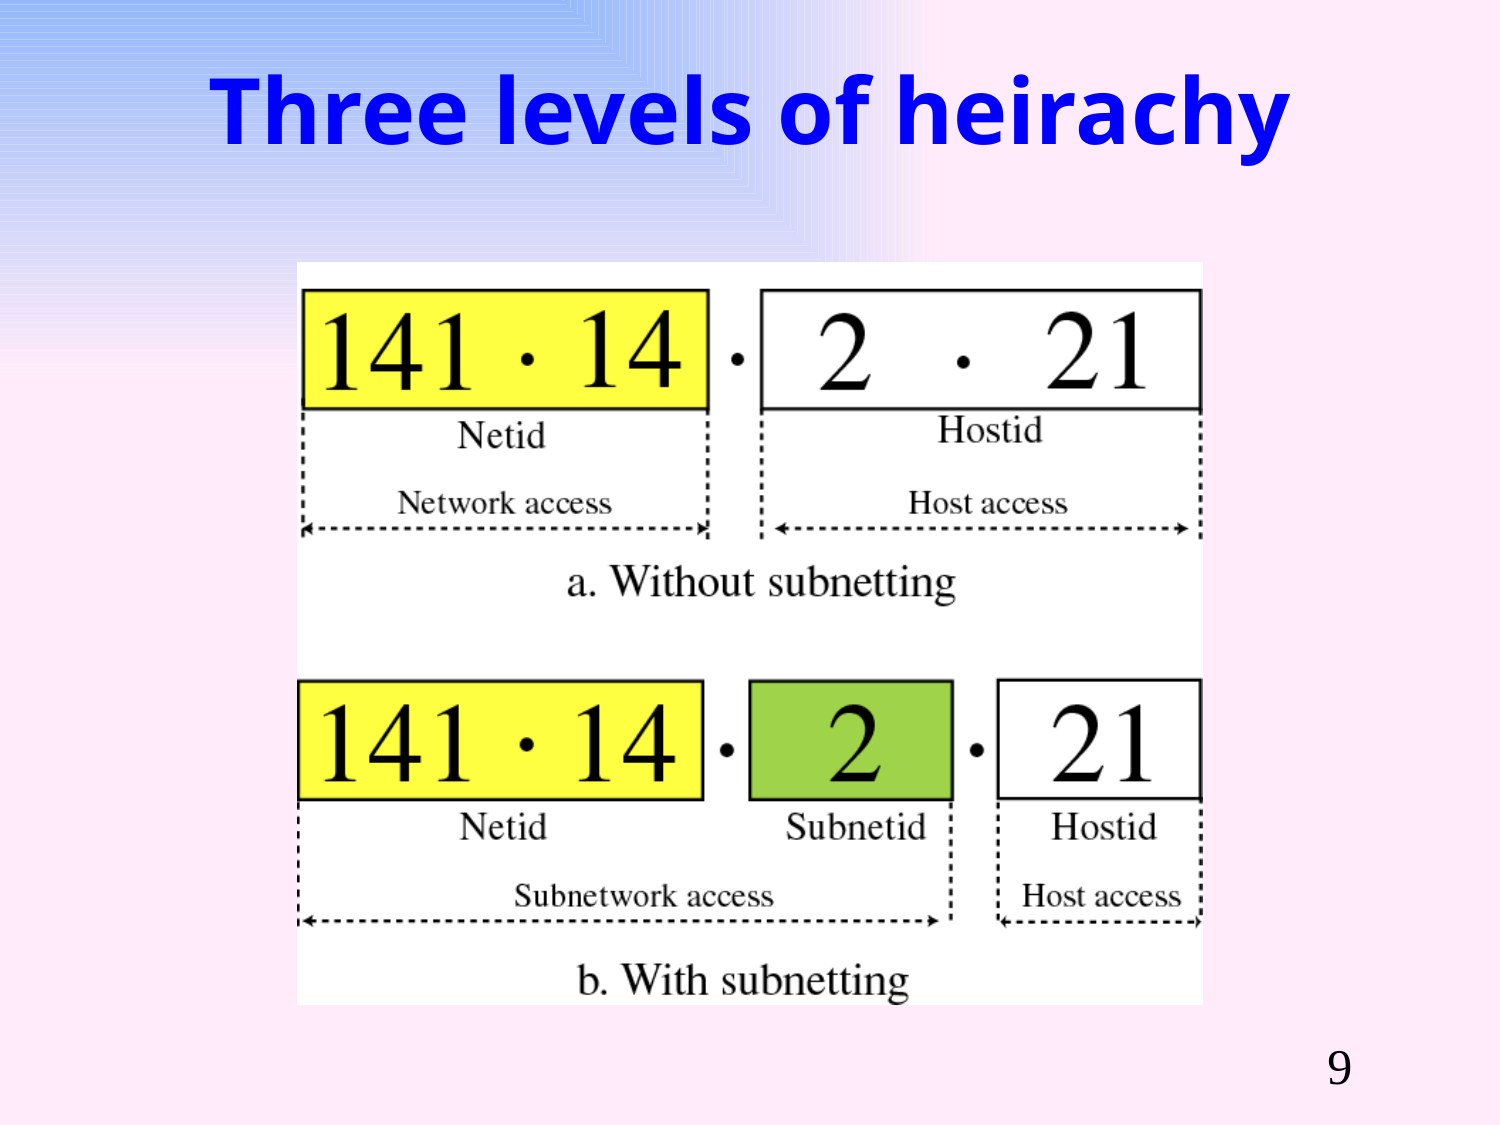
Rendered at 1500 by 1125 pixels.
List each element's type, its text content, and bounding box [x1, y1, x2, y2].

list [297, 262, 1203, 1006]
title Three levels of heirachy [75, 45, 1425, 233]
